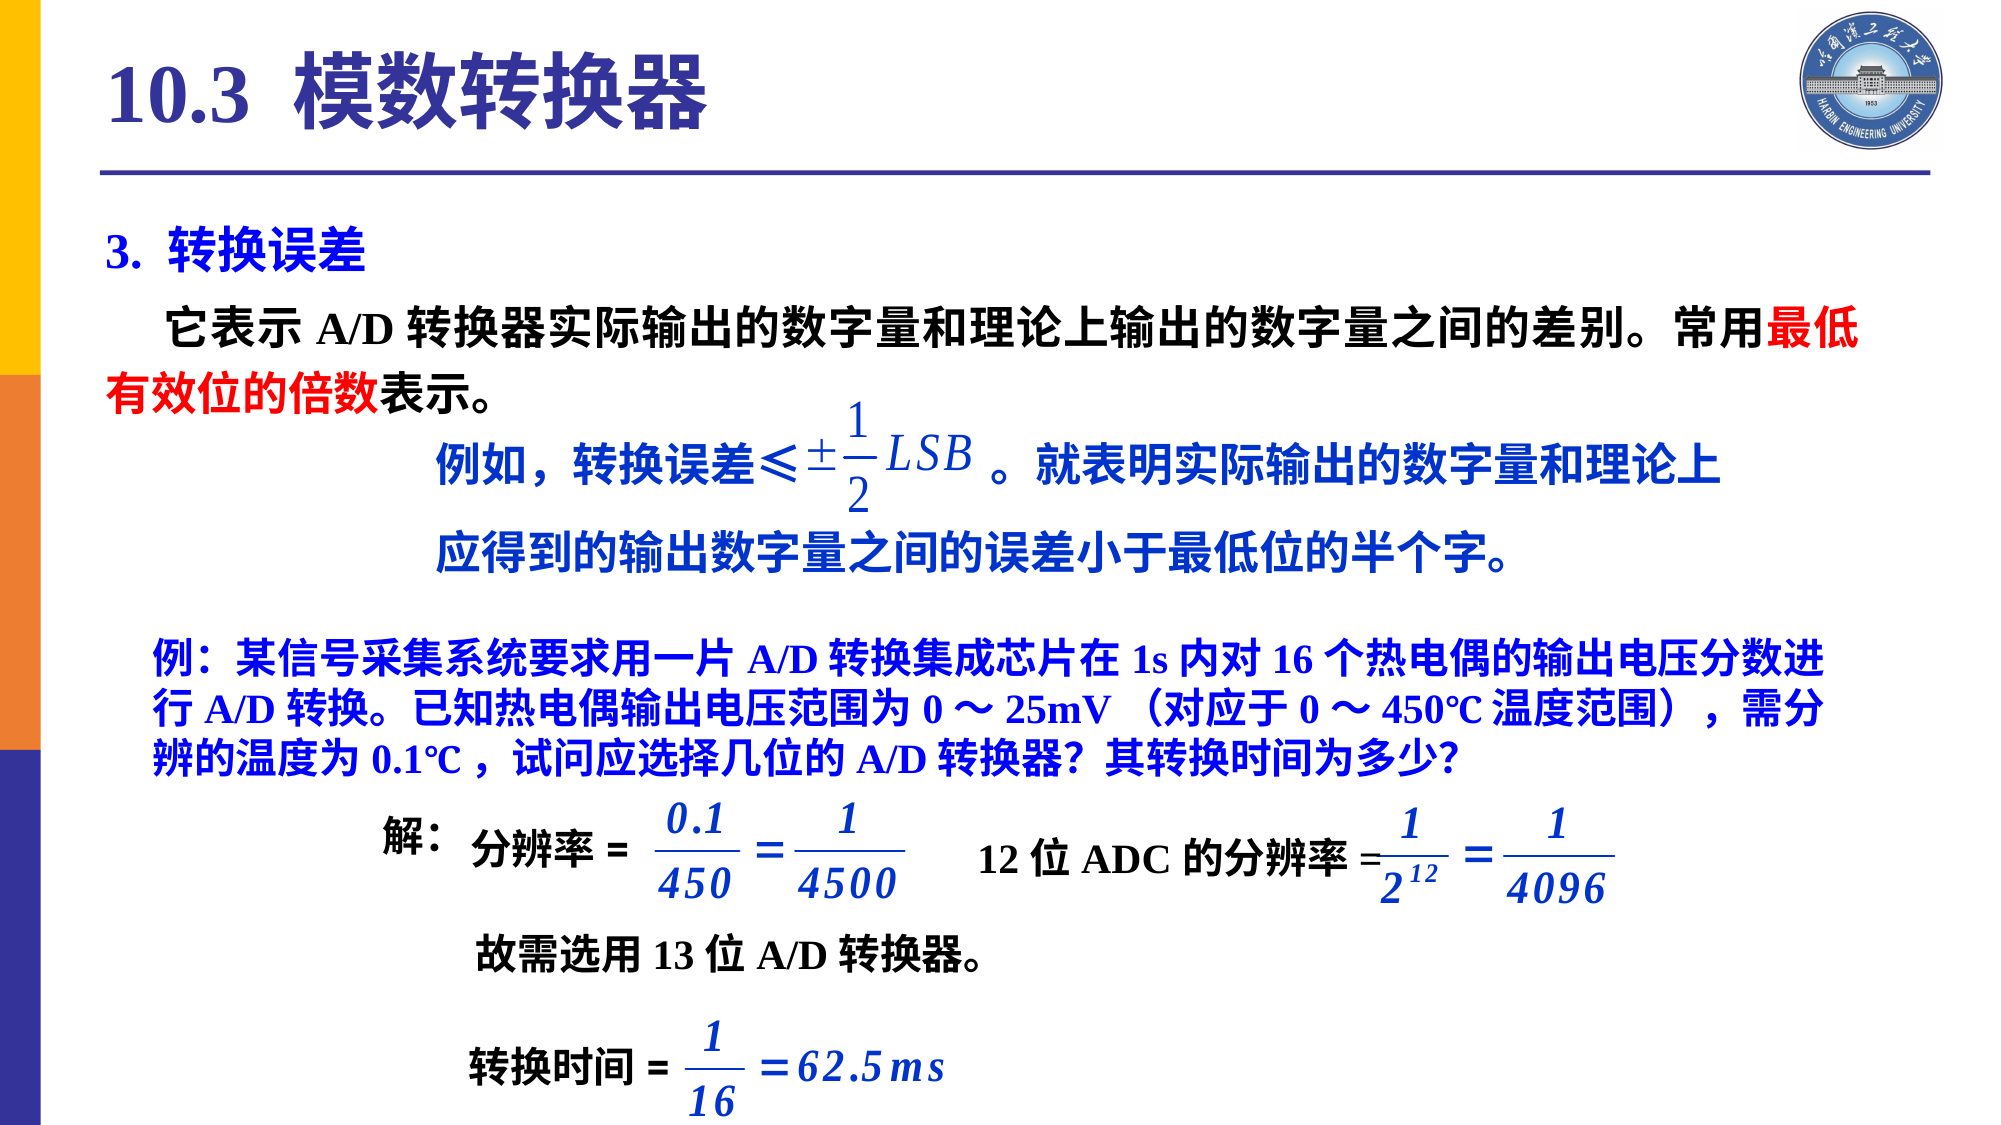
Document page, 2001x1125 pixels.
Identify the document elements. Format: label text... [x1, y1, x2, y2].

text_box 例：某信号采集系统要求用一片A/D转换集成芯片在1s内对16个热电偶的输出电压分数进行A/D转换。已知热电偶输出电压范围为0～25mV（对应于0～450℃温度范围），需分辨的温度为0.1℃，试问应选择几位的A/D转换器？其转换时间为多少？ [137, 624, 1875, 790]
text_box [982, 790, 1621, 912]
text_box 3. 转换误差 它表示A/D转换器实际输出的数字量和理论上输出的数字量之间的差别。常用最低有效位的倍数表示。 [90, 199, 1874, 428]
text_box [421, 385, 1771, 577]
picture [1538, 9, 1979, 165]
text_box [460, 1004, 959, 1125]
text_box 故需选用13位A/D转换器。 [460, 920, 1159, 985]
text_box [462, 786, 912, 908]
text_box 解： [367, 802, 462, 868]
title 10.3 模数转换器 [90, 30, 1578, 161]
